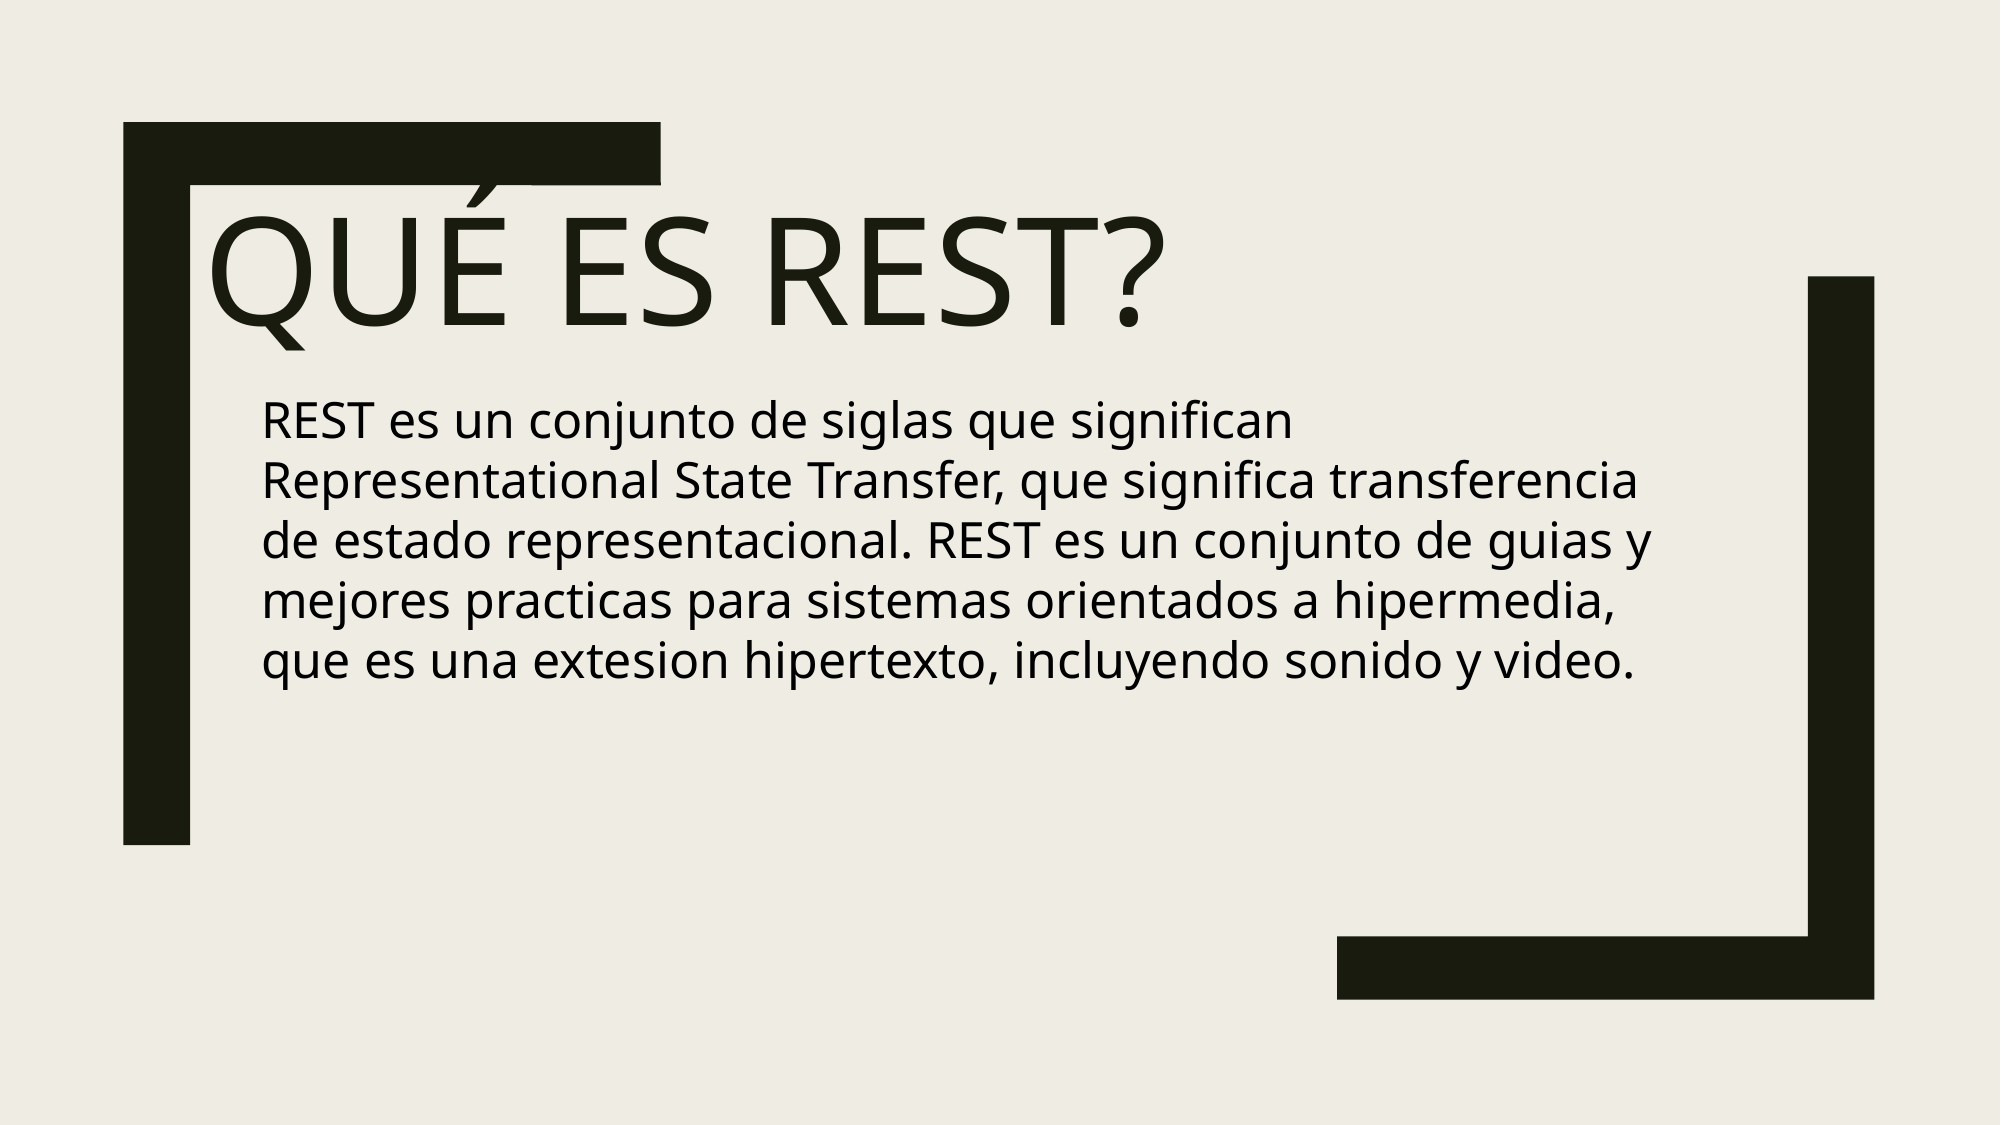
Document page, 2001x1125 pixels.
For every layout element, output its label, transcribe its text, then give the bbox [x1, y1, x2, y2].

text_box REST es un conjunto de siglas que significan Representational State Transfer, que significa transferencia de estado representacional. REST es un conjunto de guias y mejores practicas para sistemas orientados a hipermedia, que es una extesion hipertexto, incluyendo sonido y video. [246, 380, 1669, 696]
title Qué es rest? [0, 175, 1372, 366]
